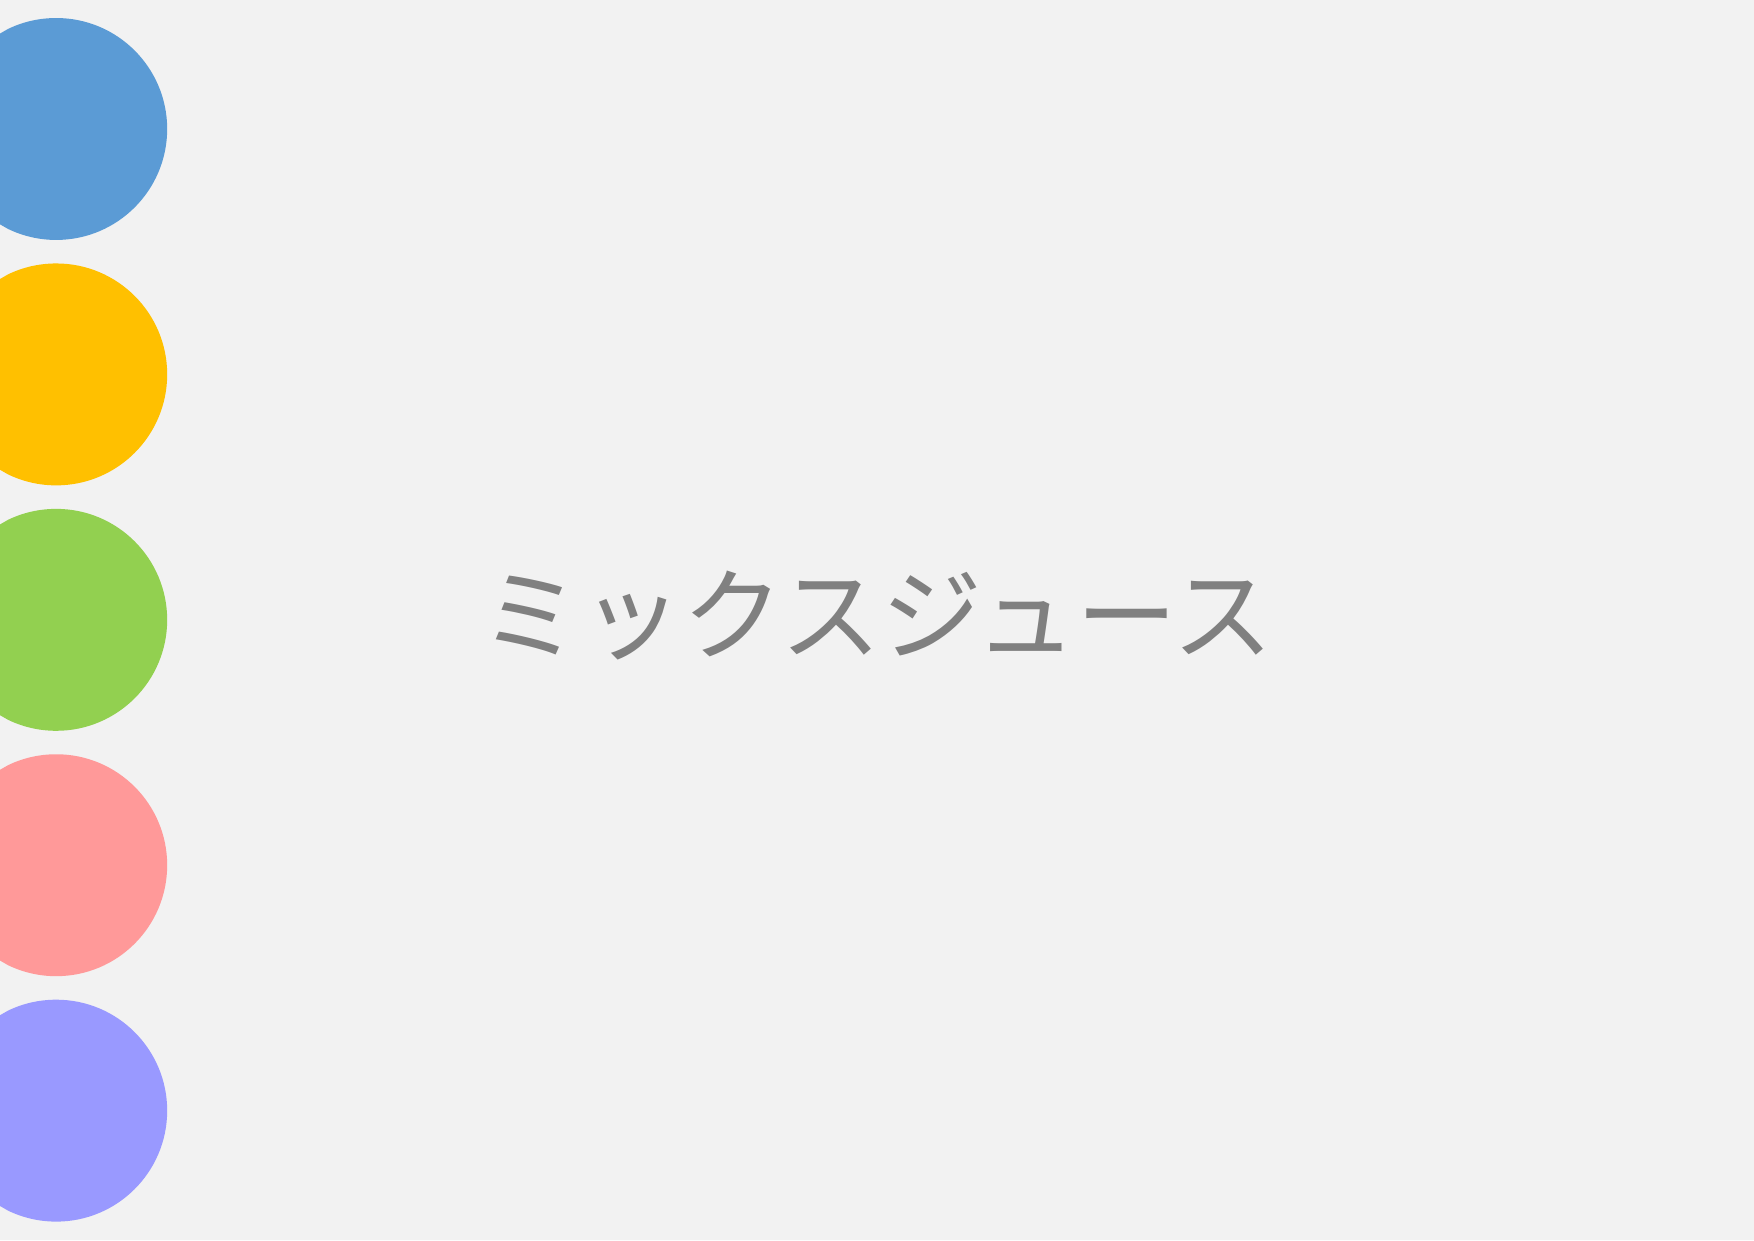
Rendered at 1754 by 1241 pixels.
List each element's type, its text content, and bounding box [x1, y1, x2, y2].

title ミックスジュース [165, 500, 1589, 740]
